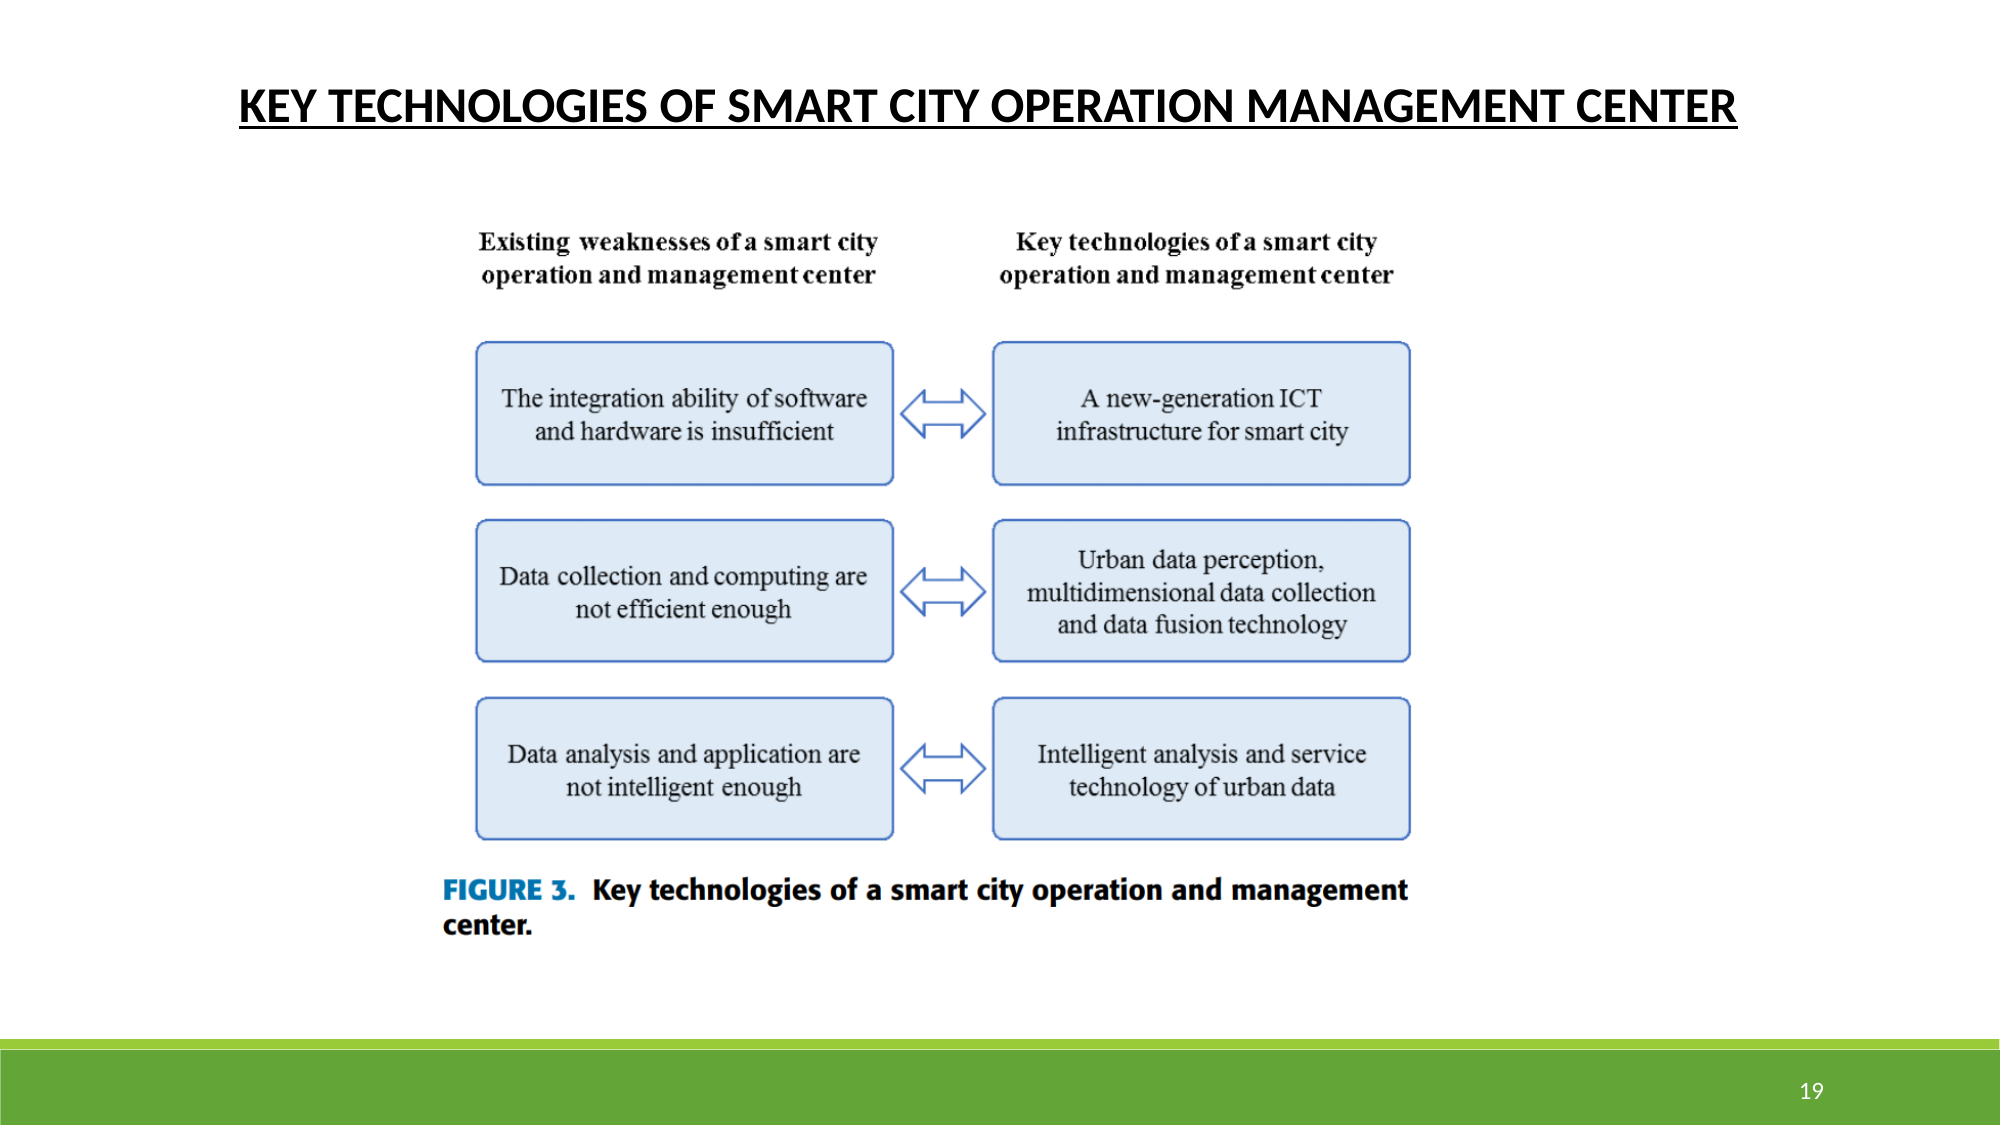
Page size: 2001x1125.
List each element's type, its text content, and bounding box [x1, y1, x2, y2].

text_box KEY TECHNOLOGIES OF SMART CITY OPERATION MANAGEMENT CENTER [224, 64, 1753, 140]
picture [354, 168, 1495, 996]
slide_number 19 [1624, 1059, 1840, 1120]
